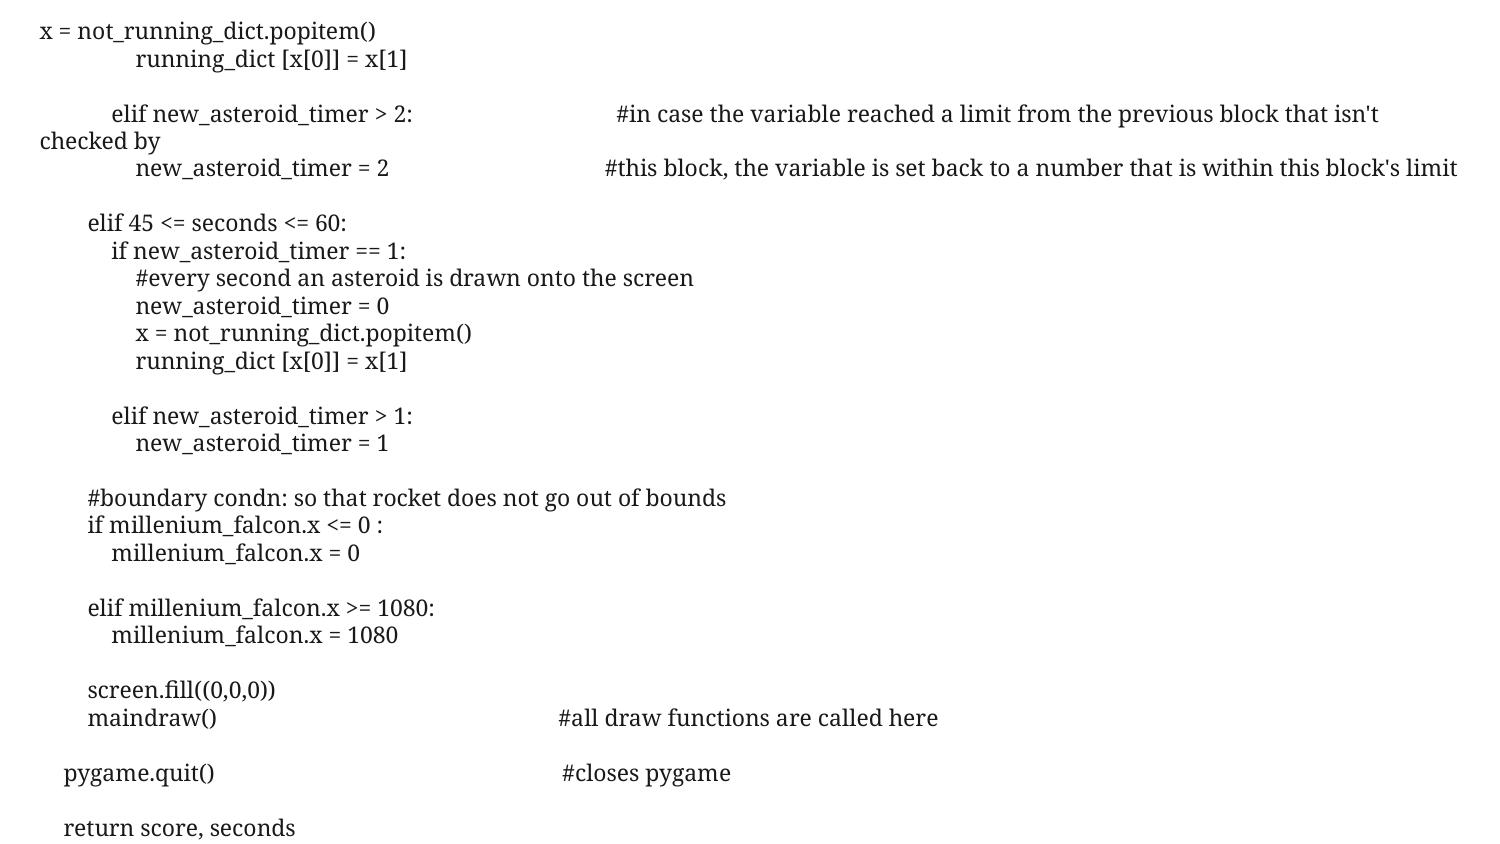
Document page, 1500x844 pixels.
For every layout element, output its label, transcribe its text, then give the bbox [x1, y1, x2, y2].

text_box x = not_running_dict.popitem() running_dict [x[0]] = x[1] elif new_asteroid_timer > 2: #in case the variable reached a limit from the previous block that isn't checked by new_asteroid_timer = 2 #this block, the variable is set back to a number that is within this block's limit elif 45 <= seconds <= 60: if new_asteroid_timer == 1: #every second an asteroid is drawn onto the screen new_asteroid_timer = 0 x = not_running_dict.popitem() running_dict [x[0]] = x[1] elif new_asteroid_timer > 1: new_asteroid_timer = 1 #boundary condn: so that rocket does not go out of bounds if millenium_falcon.x <= 0 : millenium_falcon.x = 0 elif millenium_falcon.x >= 1080: millenium_falcon.x = 1080 screen.fill((0,0,0)) maindraw() #all draw functions are called here pygame.quit() #closes pygame return score, seconds [24, 9, 1476, 844]
